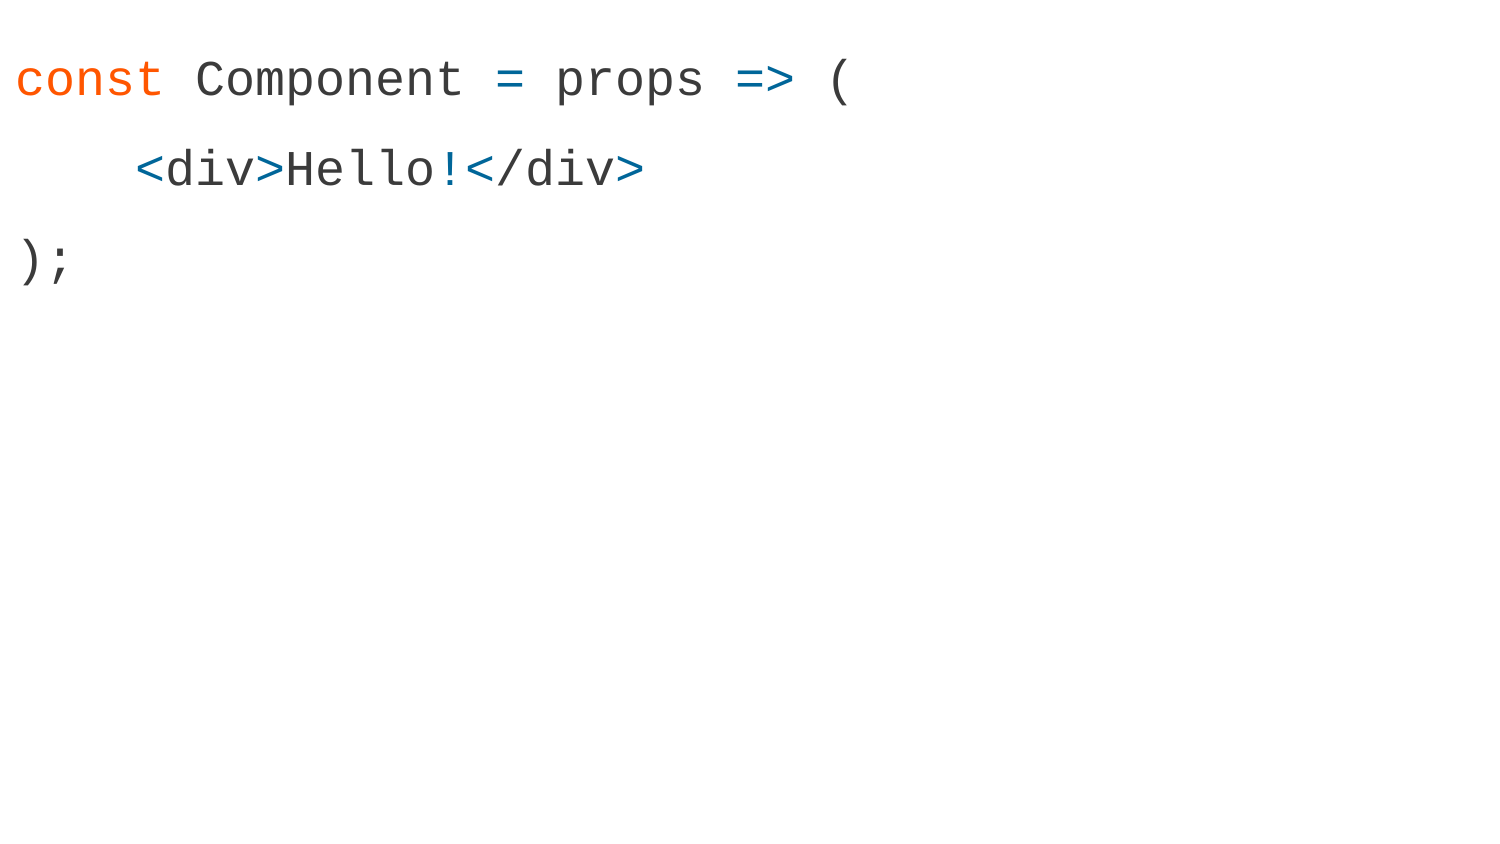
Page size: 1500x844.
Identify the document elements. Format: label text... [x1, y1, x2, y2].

text_box const Component = props => ( <div>Hello!</div> ); [0, 0, 1500, 844]
